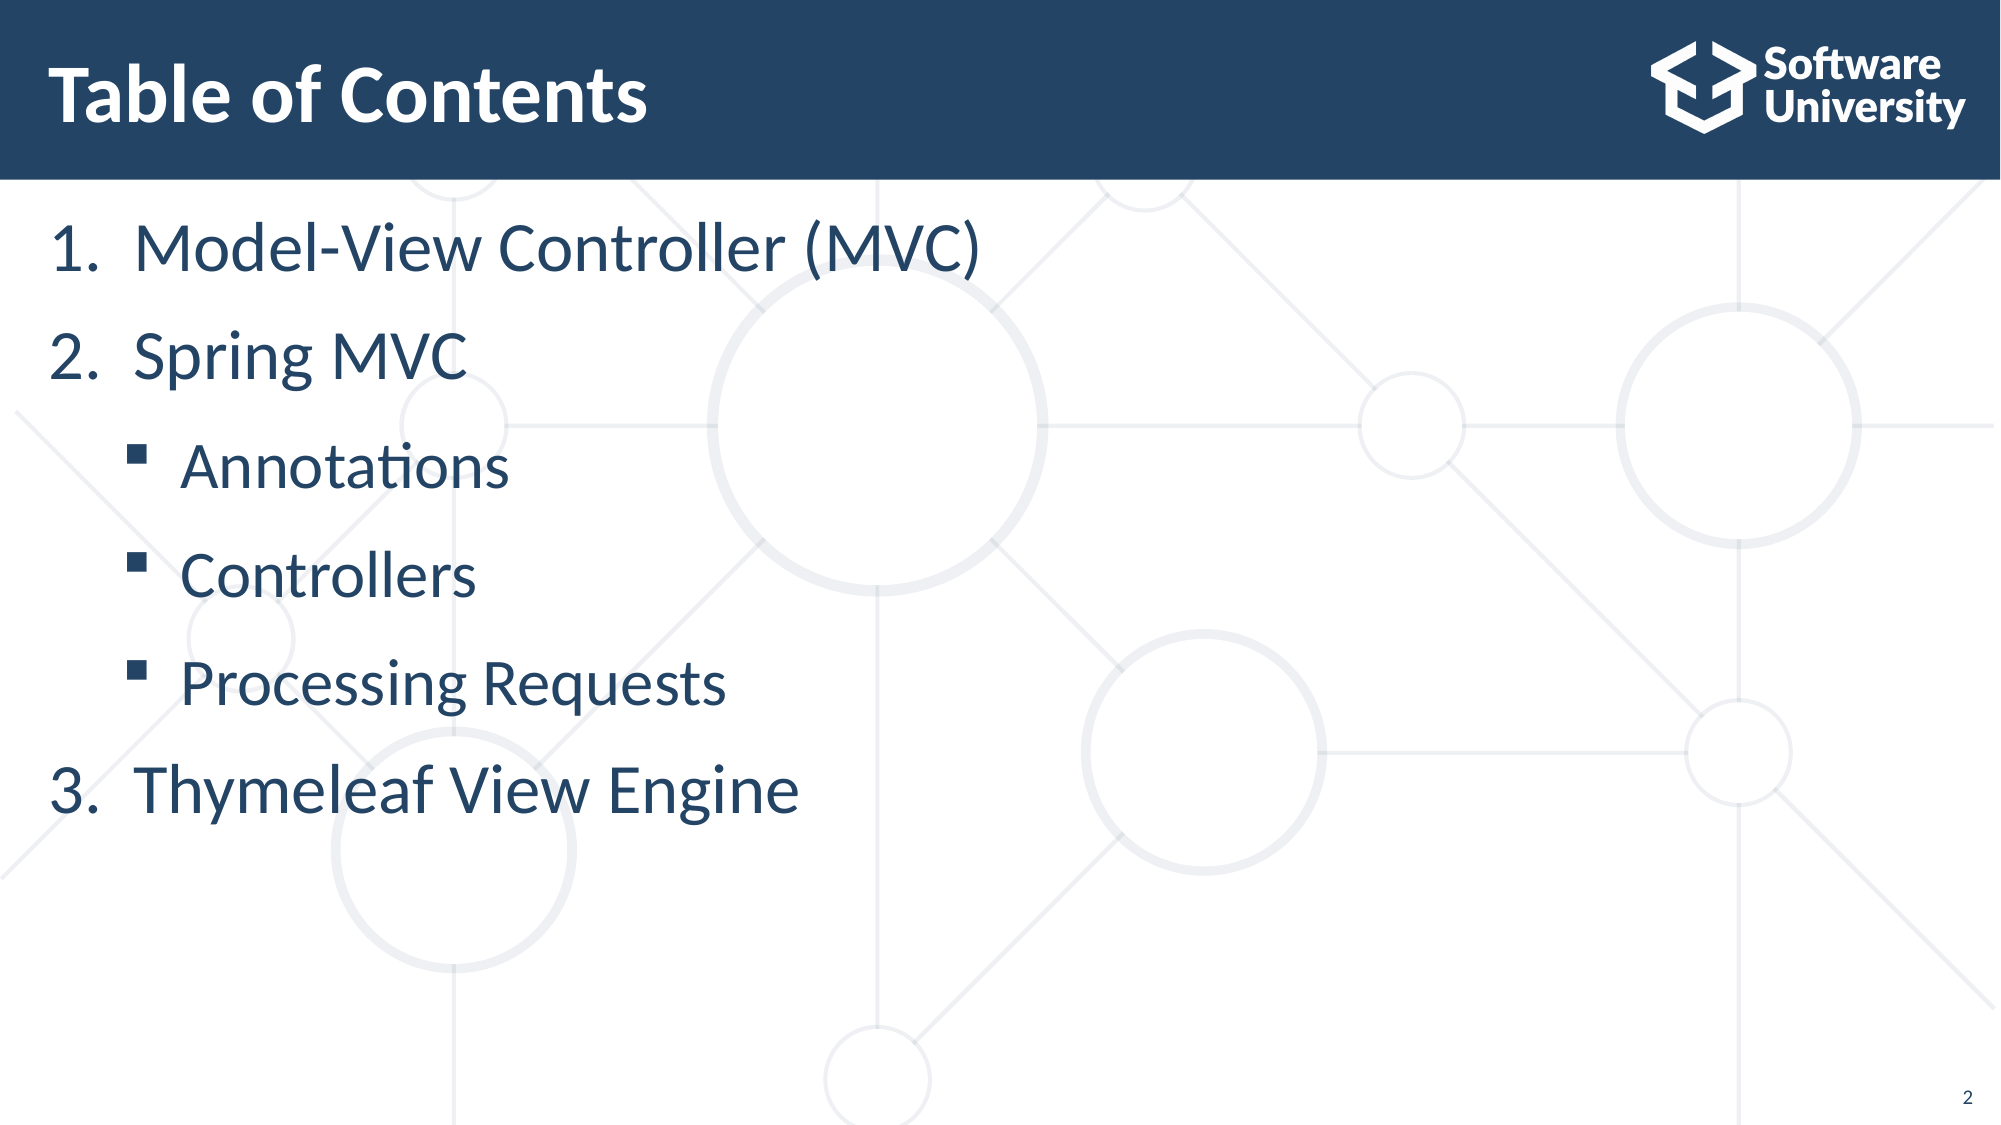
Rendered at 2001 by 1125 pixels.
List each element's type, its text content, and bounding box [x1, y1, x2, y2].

slide_number 2 [1927, 1067, 1989, 1117]
title Table of Contents [31, 16, 1625, 162]
picture [1651, 41, 1966, 134]
list Model-View Controller (MVC) Spring MVC Annotations Controllers Processing Requests Thymeleaf View Engine [31, 196, 1970, 1104]
